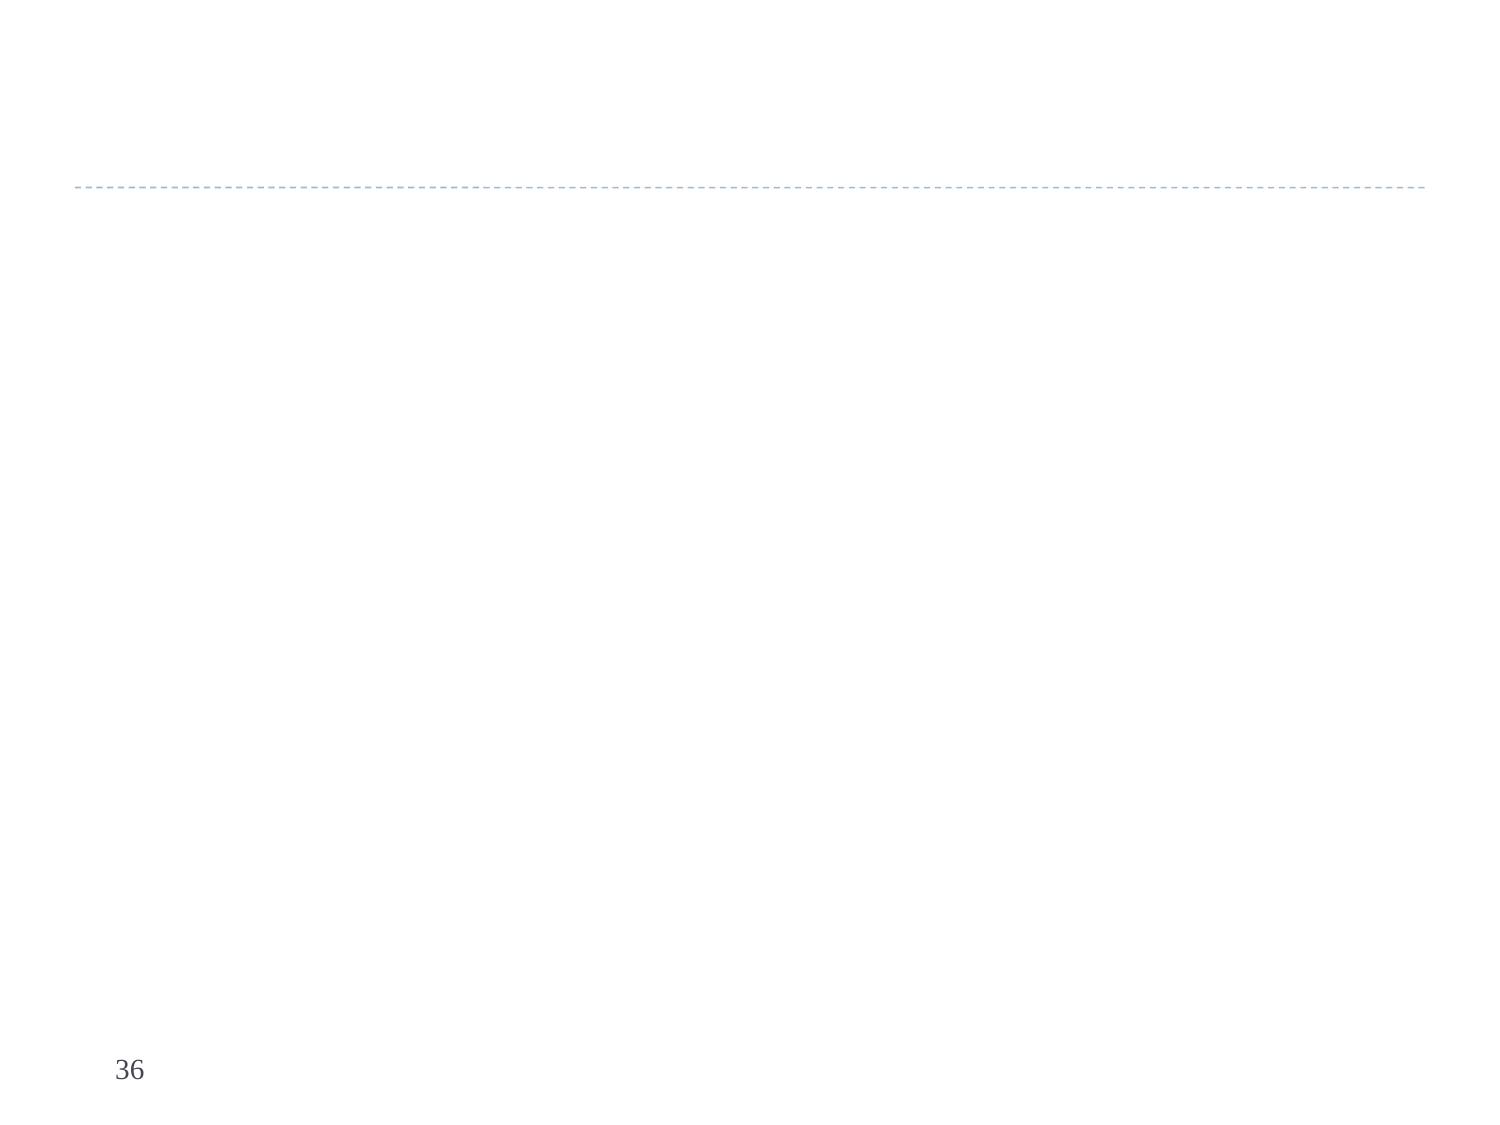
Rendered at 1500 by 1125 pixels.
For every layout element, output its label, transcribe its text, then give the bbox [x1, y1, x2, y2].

slide_number 36 [100, 1042, 426, 1103]
